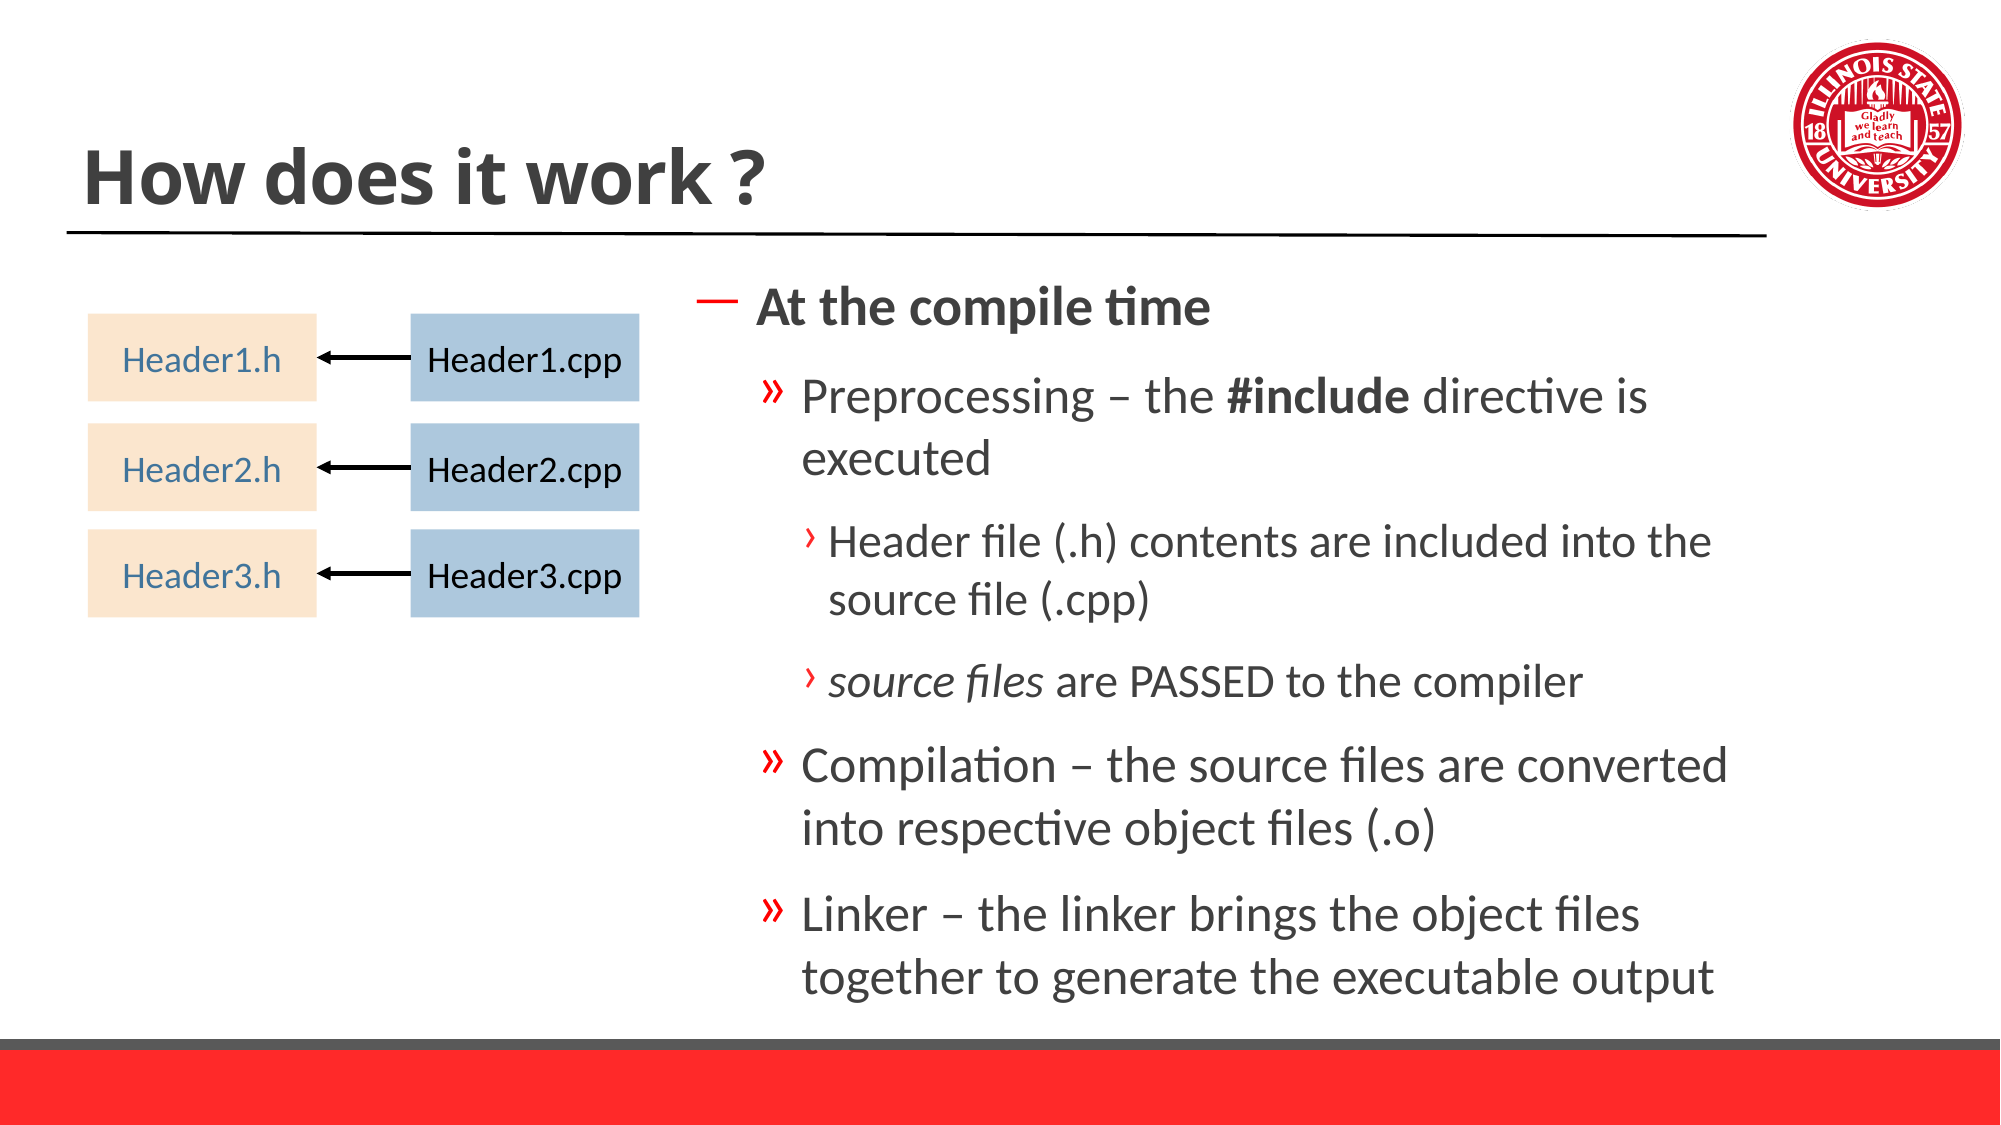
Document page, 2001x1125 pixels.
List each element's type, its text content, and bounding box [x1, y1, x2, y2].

text_box Header1.h [87, 312, 318, 403]
picture [1789, 39, 1965, 211]
text_box Header2.cpp [409, 422, 641, 512]
title How does it work ? [66, 0, 1767, 228]
text_box Header3.cpp [409, 528, 641, 619]
text_box Header1.cpp [409, 312, 641, 403]
text_box Header3.h [87, 528, 318, 619]
list At the compile time Preprocessing – the #include directive is executed Header file (.h) contents are included into the source file (.cpp) source files are PASSED to the compiler Compilation – the source files are converted into respective object files (.o) Linker – the linker brings the object files together to generate the executable output [692, 262, 1767, 1013]
text_box Header2.h [87, 422, 318, 512]
